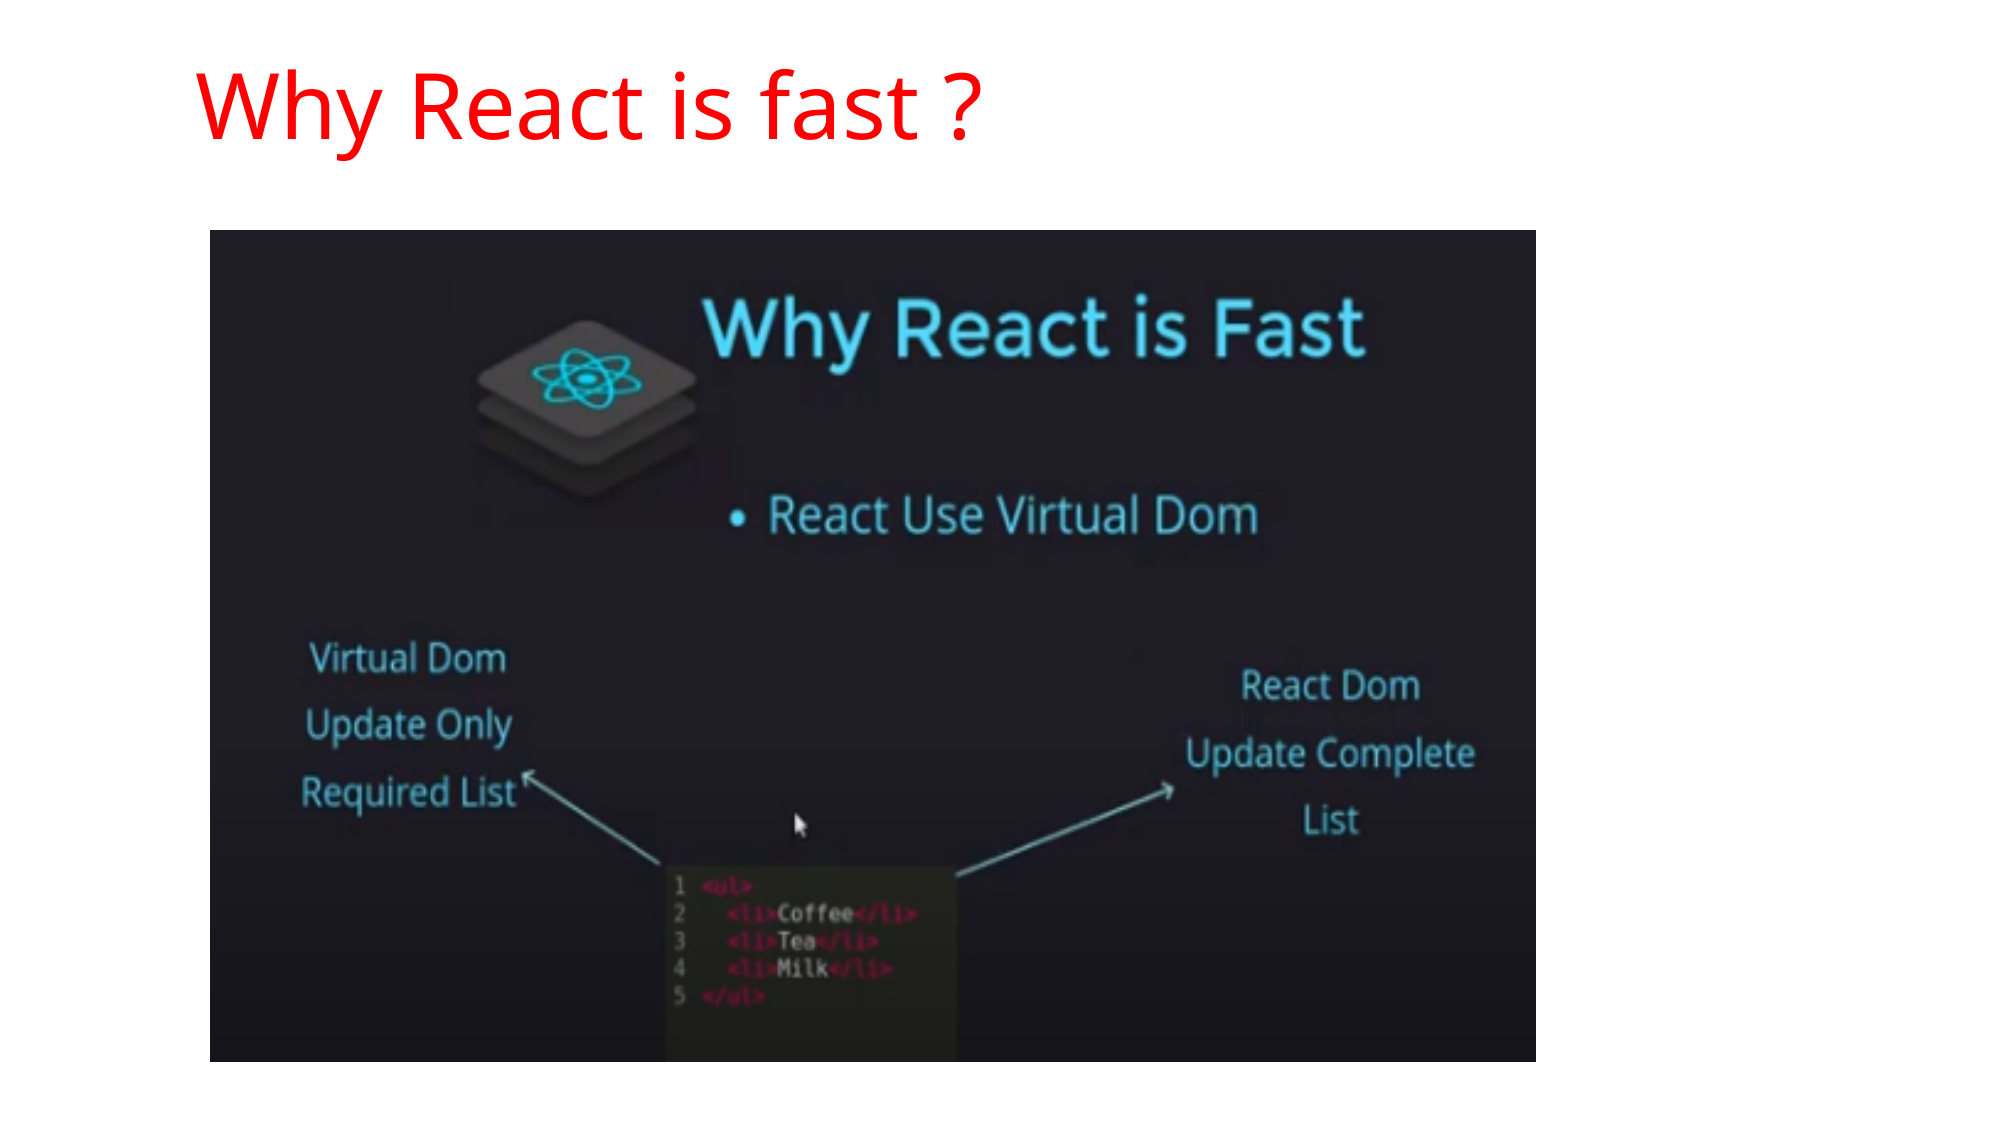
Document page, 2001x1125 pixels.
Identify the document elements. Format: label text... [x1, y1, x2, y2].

title Why React is fast ? [180, 47, 1830, 173]
picture [210, 230, 1536, 1062]
